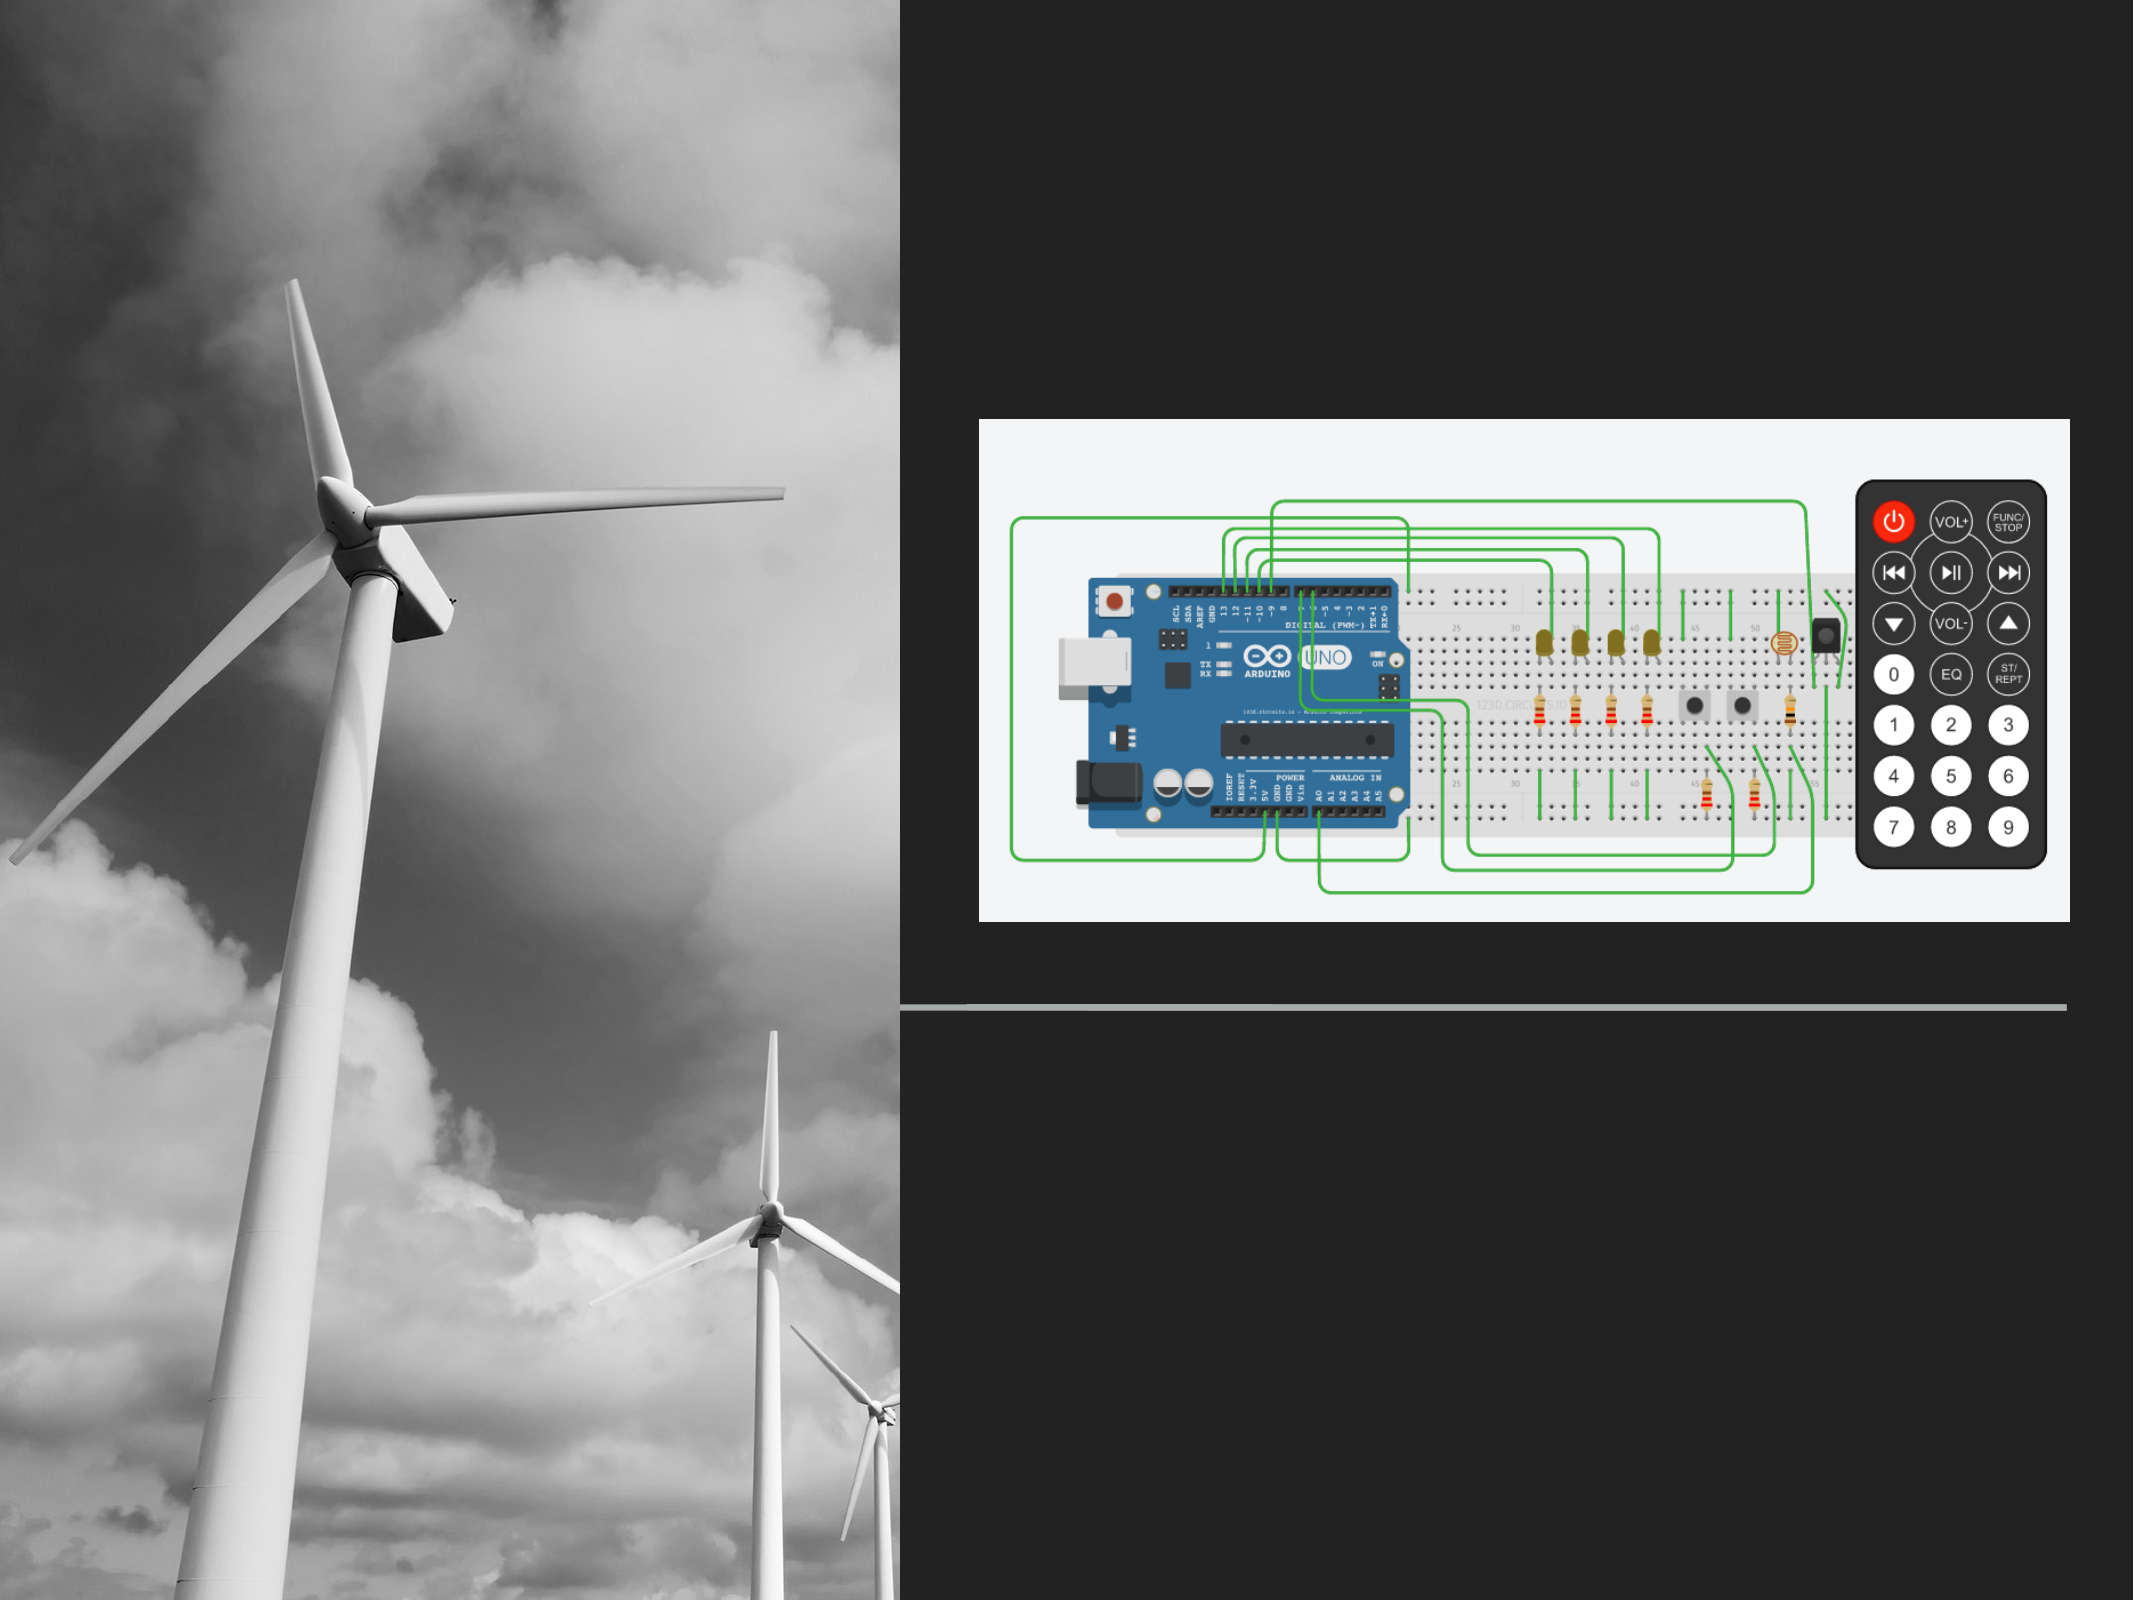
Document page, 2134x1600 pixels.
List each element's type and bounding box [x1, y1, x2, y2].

picture [978, 419, 2071, 923]
picture [0, 0, 901, 1600]
